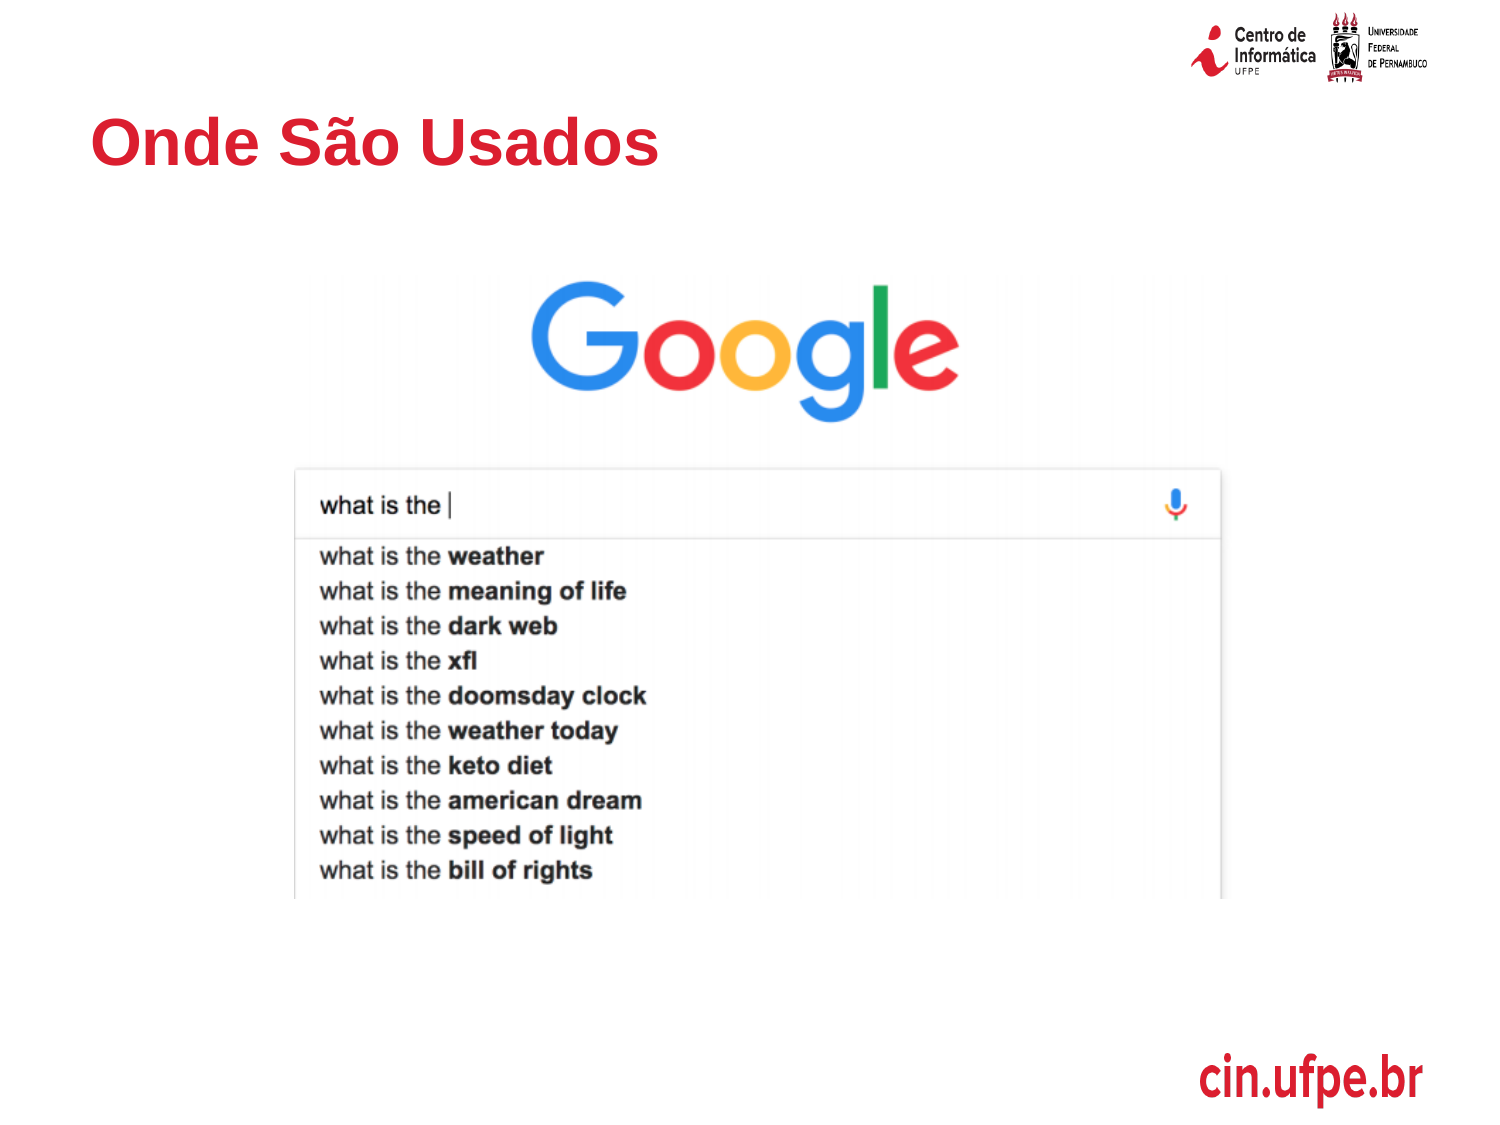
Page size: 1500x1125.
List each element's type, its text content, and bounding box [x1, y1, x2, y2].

picture [1198, 1045, 1425, 1109]
picture [1175, 0, 1442, 106]
title Onde São Usados [75, 45, 1425, 233]
picture [294, 275, 1232, 900]
